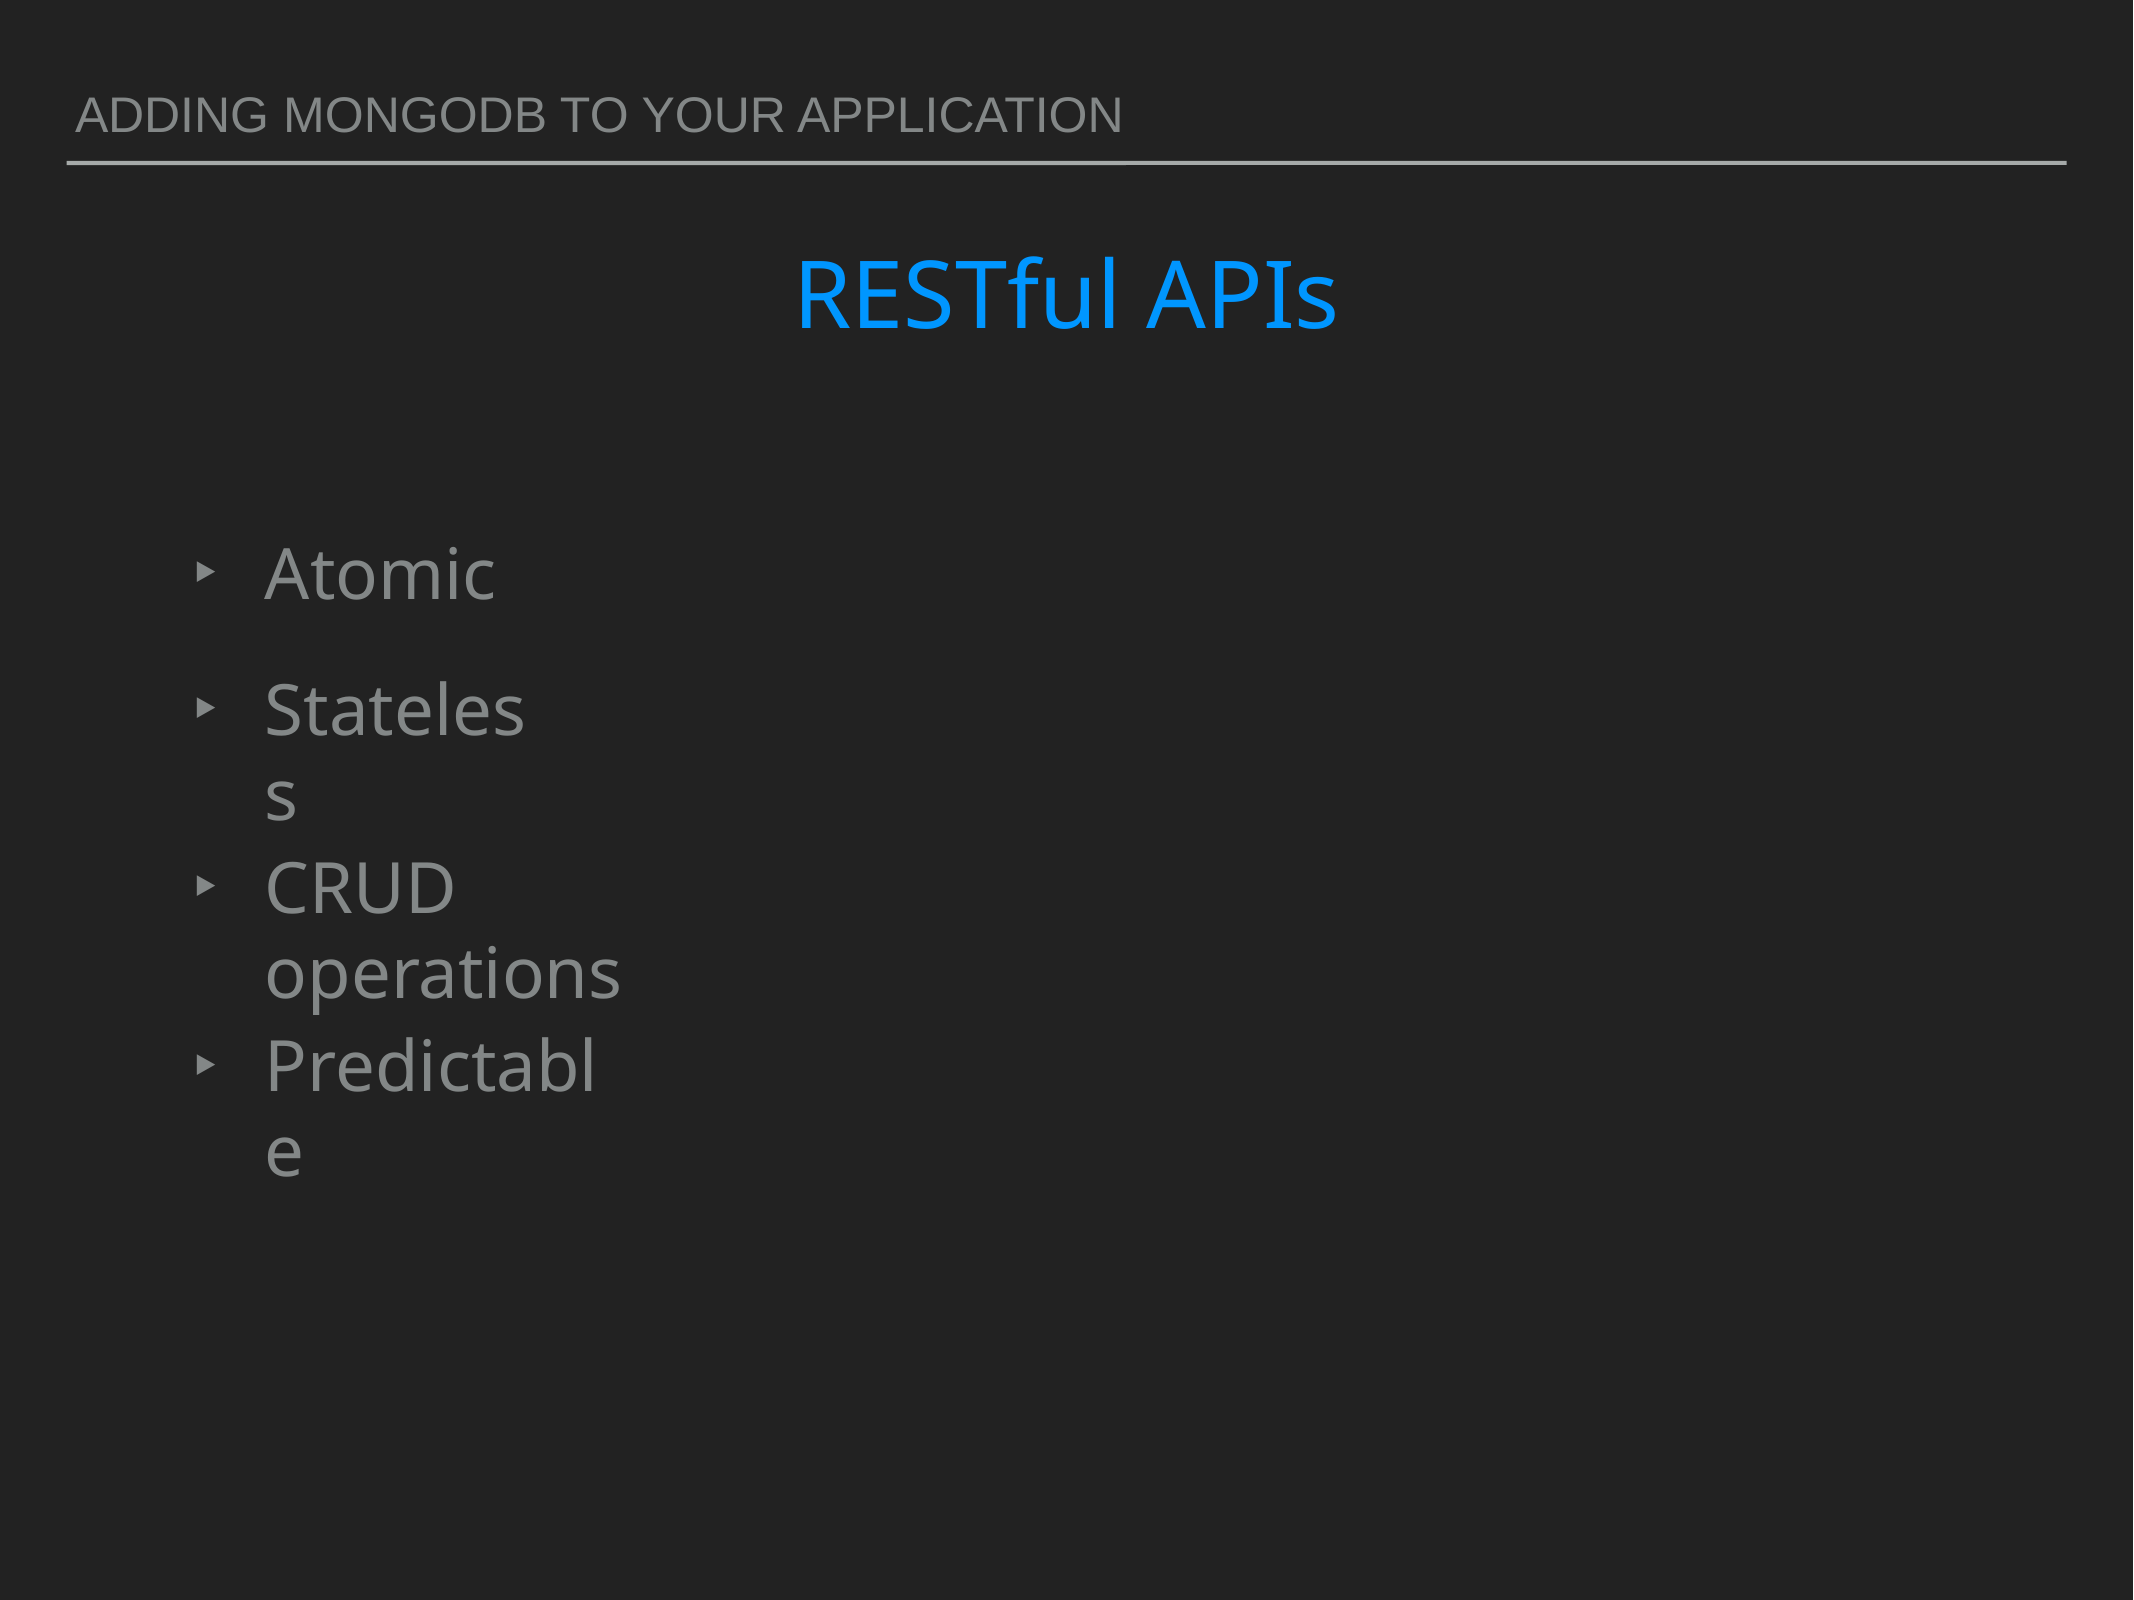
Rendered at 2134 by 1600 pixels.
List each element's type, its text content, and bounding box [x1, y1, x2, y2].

title RESTful APIs [66, 226, 2067, 531]
list ADDING MONGODB TO YOUR APPLICATION [66, 75, 1900, 150]
text_box CRUD operations [183, 871, 840, 984]
text_box Stateless [183, 693, 562, 806]
text_box Atomic [183, 515, 509, 628]
text_box Predictable [183, 1049, 644, 1163]
